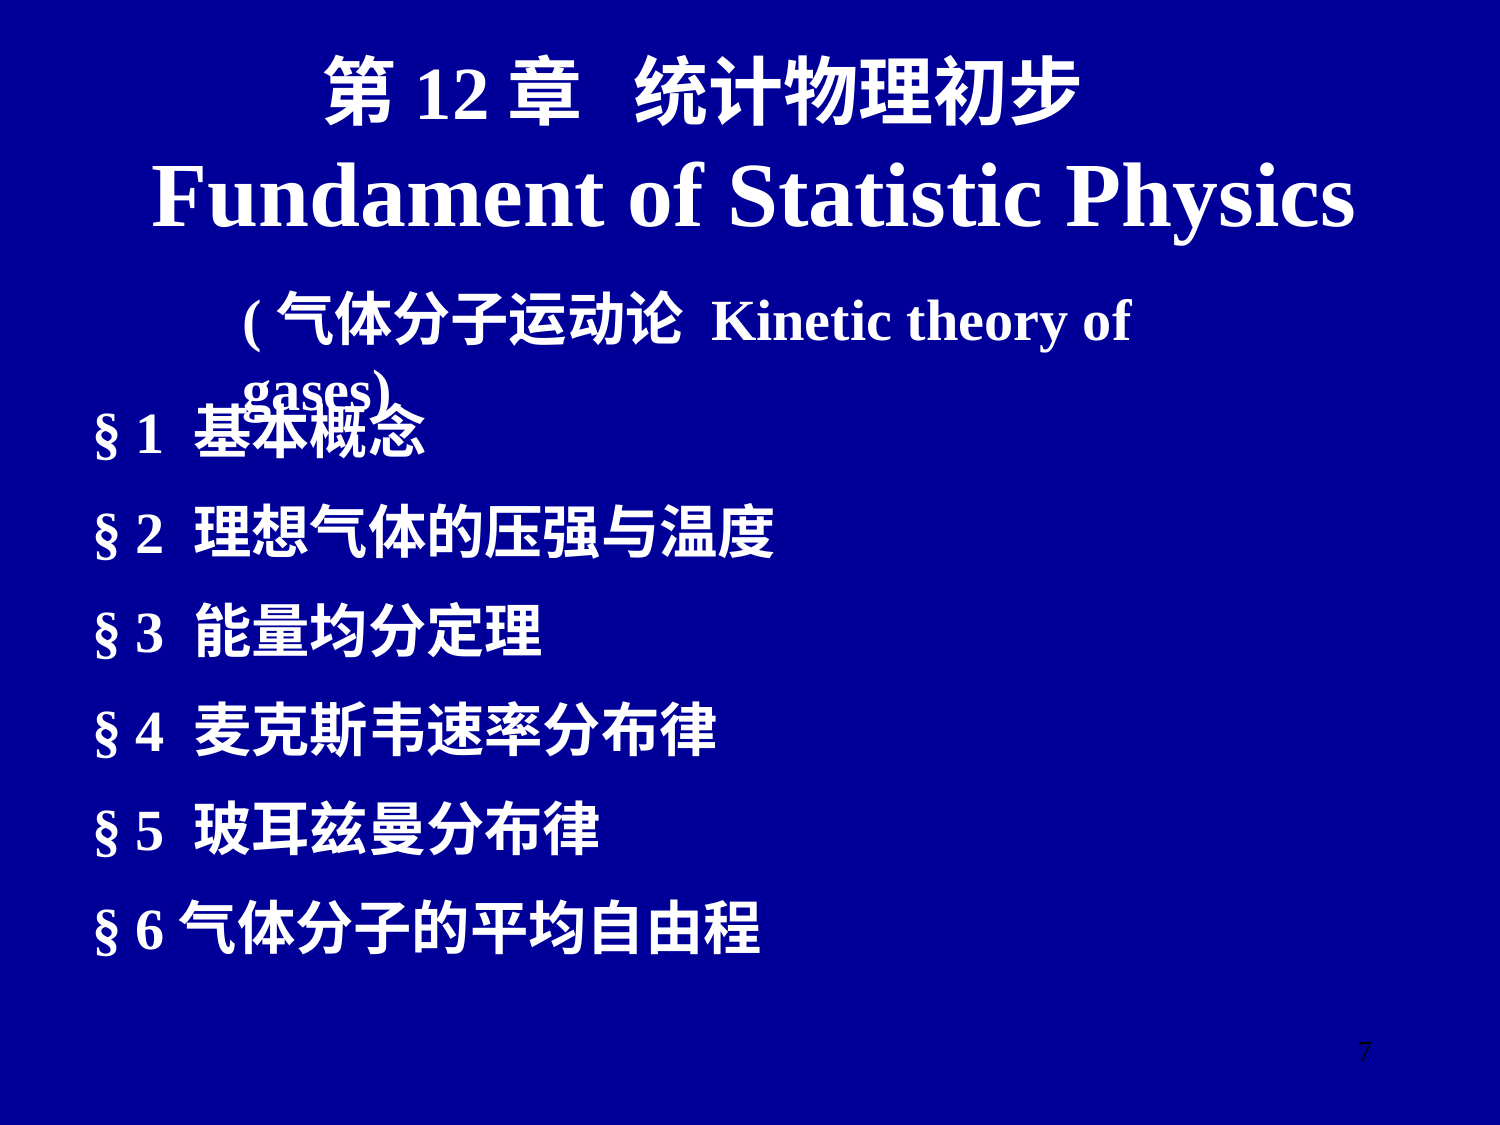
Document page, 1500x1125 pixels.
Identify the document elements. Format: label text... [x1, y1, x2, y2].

slide_number 7 [1074, 1024, 1388, 1101]
text_box 第12章 统计物理初步 Fundament of Statistic Physics [102, 36, 1373, 252]
text_box (气体分子运动论 Kinetic theory of gases) [227, 274, 1305, 430]
text_box § 1 基本概念 § 2 理想气体的压强与温度 § 3 能量均分定理 § 4 麦克斯韦速率分布律 § 5 玻耳兹曼分布律 § 6气体分子的平均自由程 [77, 388, 1318, 969]
